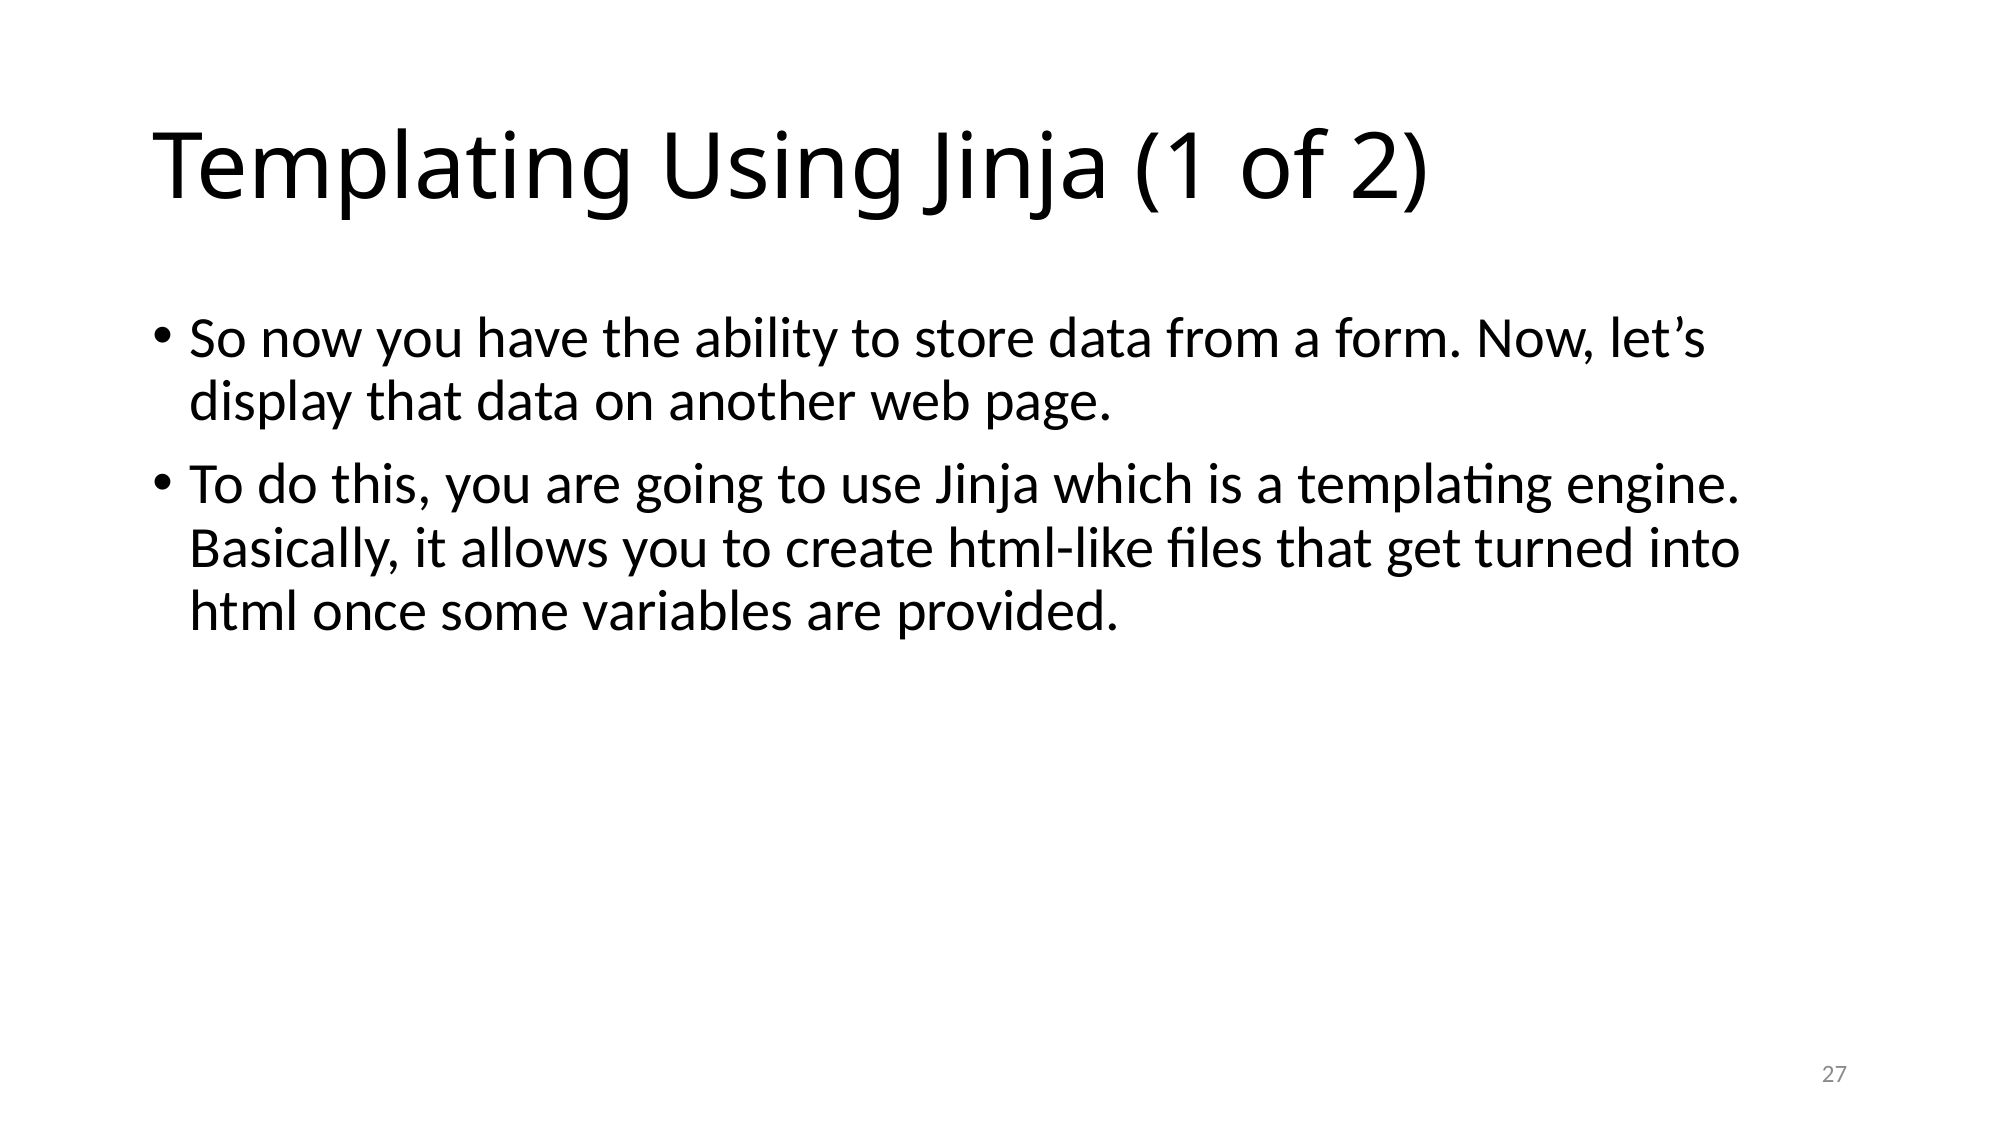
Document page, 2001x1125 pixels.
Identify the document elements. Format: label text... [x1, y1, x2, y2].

list So now you have the ability to store data from a form. Now, let’s display that data on another web page. To do this, you are going to use Jinja which is a templating engine. Basically, it allows you to create html-like files that get turned into html once some variables are provided. [137, 299, 1863, 1014]
slide_number 26 [1412, 1042, 1863, 1103]
title Templating Using Jinja (1 of 2) [137, 59, 1863, 278]
